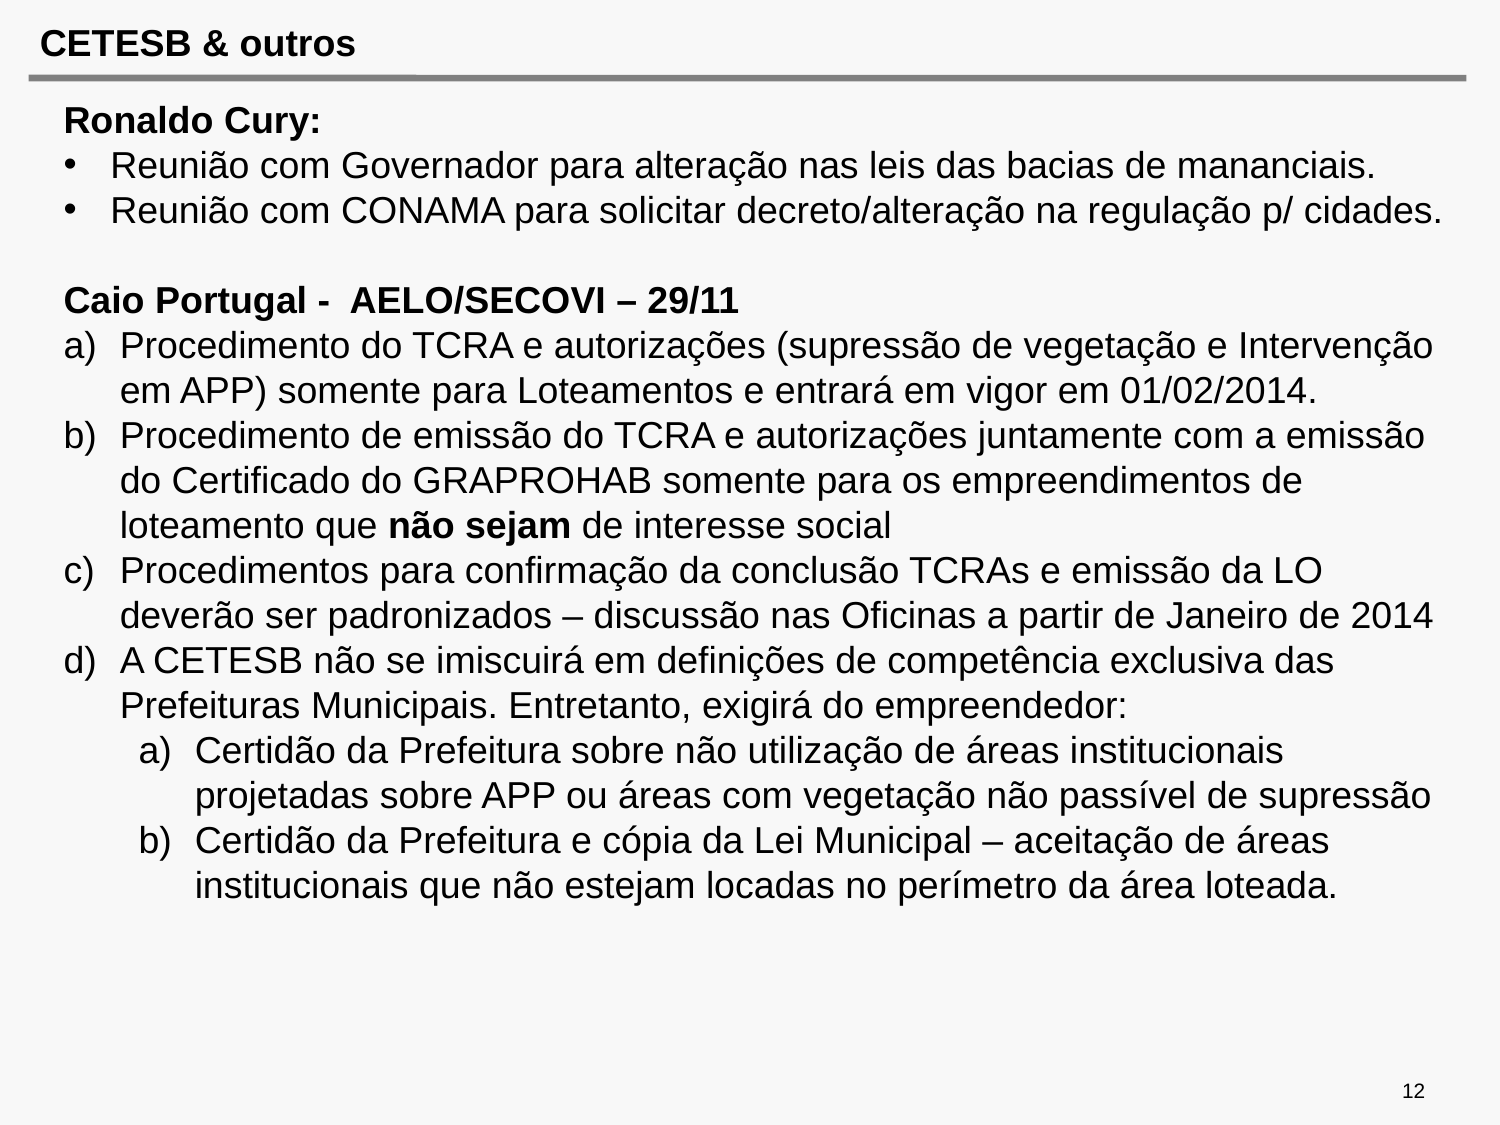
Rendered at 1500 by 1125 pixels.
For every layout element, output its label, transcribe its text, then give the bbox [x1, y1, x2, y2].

title CETESB & outros [39, 24, 1254, 66]
text_box Ronaldo Cury: Reunião com Governador para alteração nas leis das bacias de mananciais. Reunião com CONAMA para solicitar decreto/alteração na regulação p/ cidades. Caio Portugal - AELO/SECOVI – 29/11 Procedimento do TCRA e autorizações (supressão de vegetação e Intervenção em APP) somente para Loteamentos e entrará em vigor em 01/02/2014. Procedimento de emissão do TCRA e autorizações juntamente com a emissão do Certificado do GRAPROHAB somente para os empreendimentos de loteamento que não sejam de interesse social Procedimentos para confirmação da conclusão TCRAs e emissão da LO deverão ser padronizados – discussão nas Oficinas a partir de Janeiro de 2014 A CETESB não se imiscuirá em definições de competência exclusiva das Prefeituras Municipais. Entretanto, exigirá do empreendedor: Certidão da Prefeitura sobre não utilização de áreas institucionais projetadas sobre APP ou áreas com vegetação não passível de supressão Certidão da Prefeitura e cópia da Lei Municipal – aceitação de áreas institucionais que não estejam locadas no perímetro da área loteada. [53, 90, 1468, 1002]
text_box 12 [1074, 1077, 1425, 1103]
